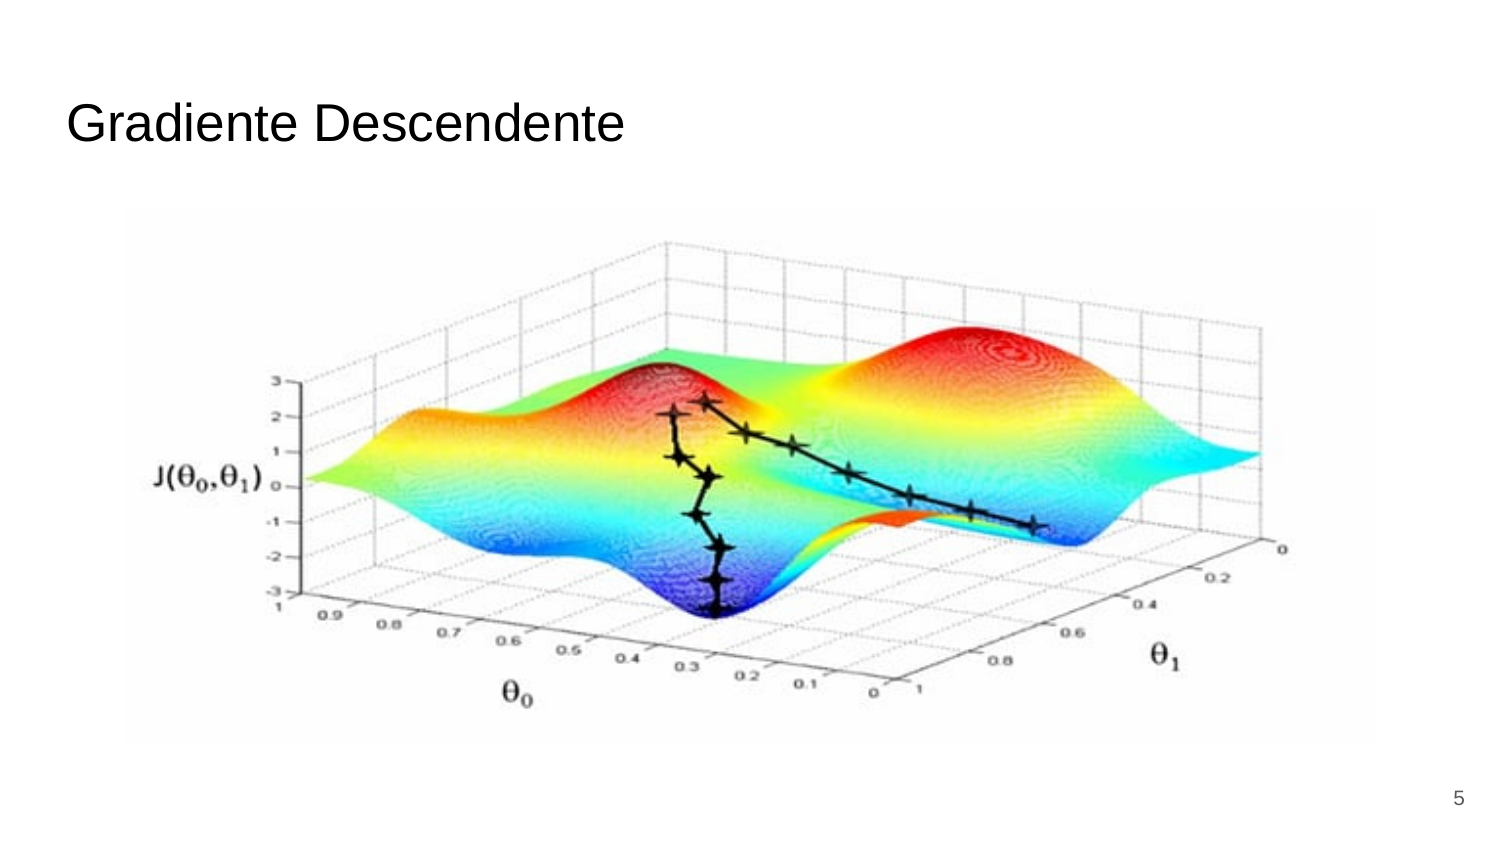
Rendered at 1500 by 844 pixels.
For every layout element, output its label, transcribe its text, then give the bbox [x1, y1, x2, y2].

title Gradiente Descendente [51, 72, 1449, 167]
slide_number ‹#› [1389, 764, 1480, 830]
picture [124, 210, 1376, 747]
